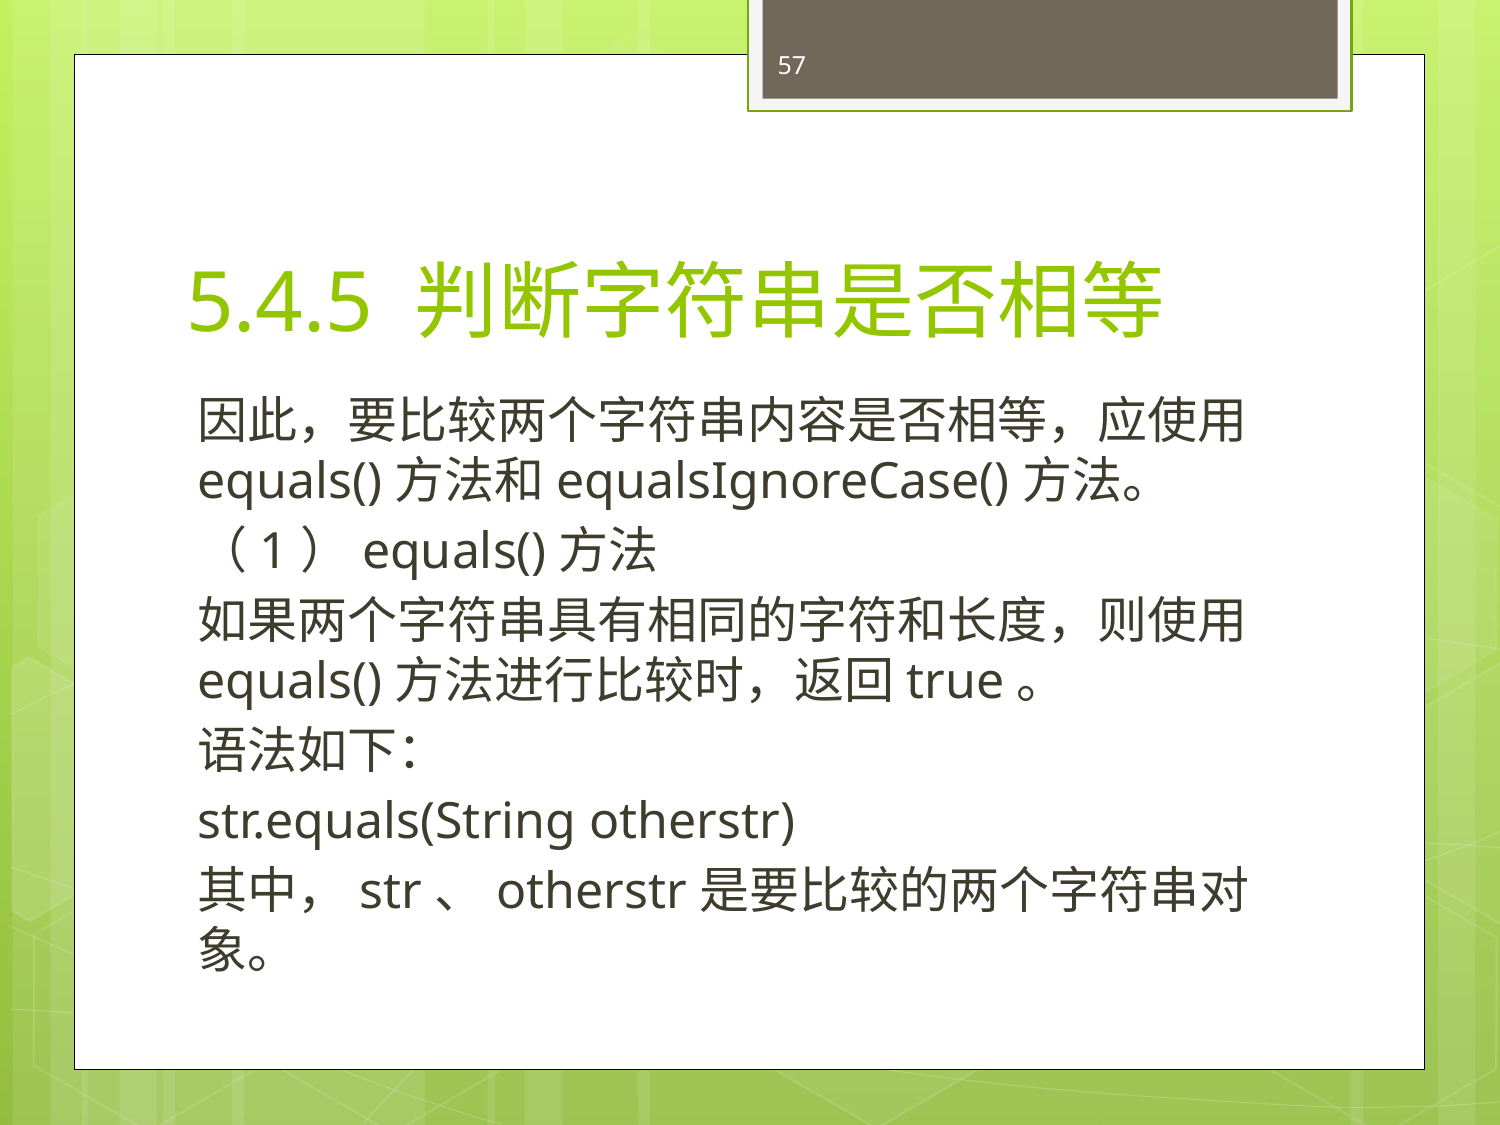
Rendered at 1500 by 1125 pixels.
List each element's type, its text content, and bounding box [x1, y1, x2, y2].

slide_number 57 [762, 36, 982, 97]
list 因此，要比较两个字符串内容是否相等，应使用equals()方法和equalsIgnoreCase()方法。 （1）equals()方法 如果两个字符串具有相同的字符和长度，则使用equals()方法进行比较时，返回true。 语法如下： str.equals(String otherstr) 其中，str、otherstr是要比较的两个字符串对象。 [171, 381, 1283, 957]
title 5.4.5 判断字符串是否相等 [171, 168, 1324, 357]
